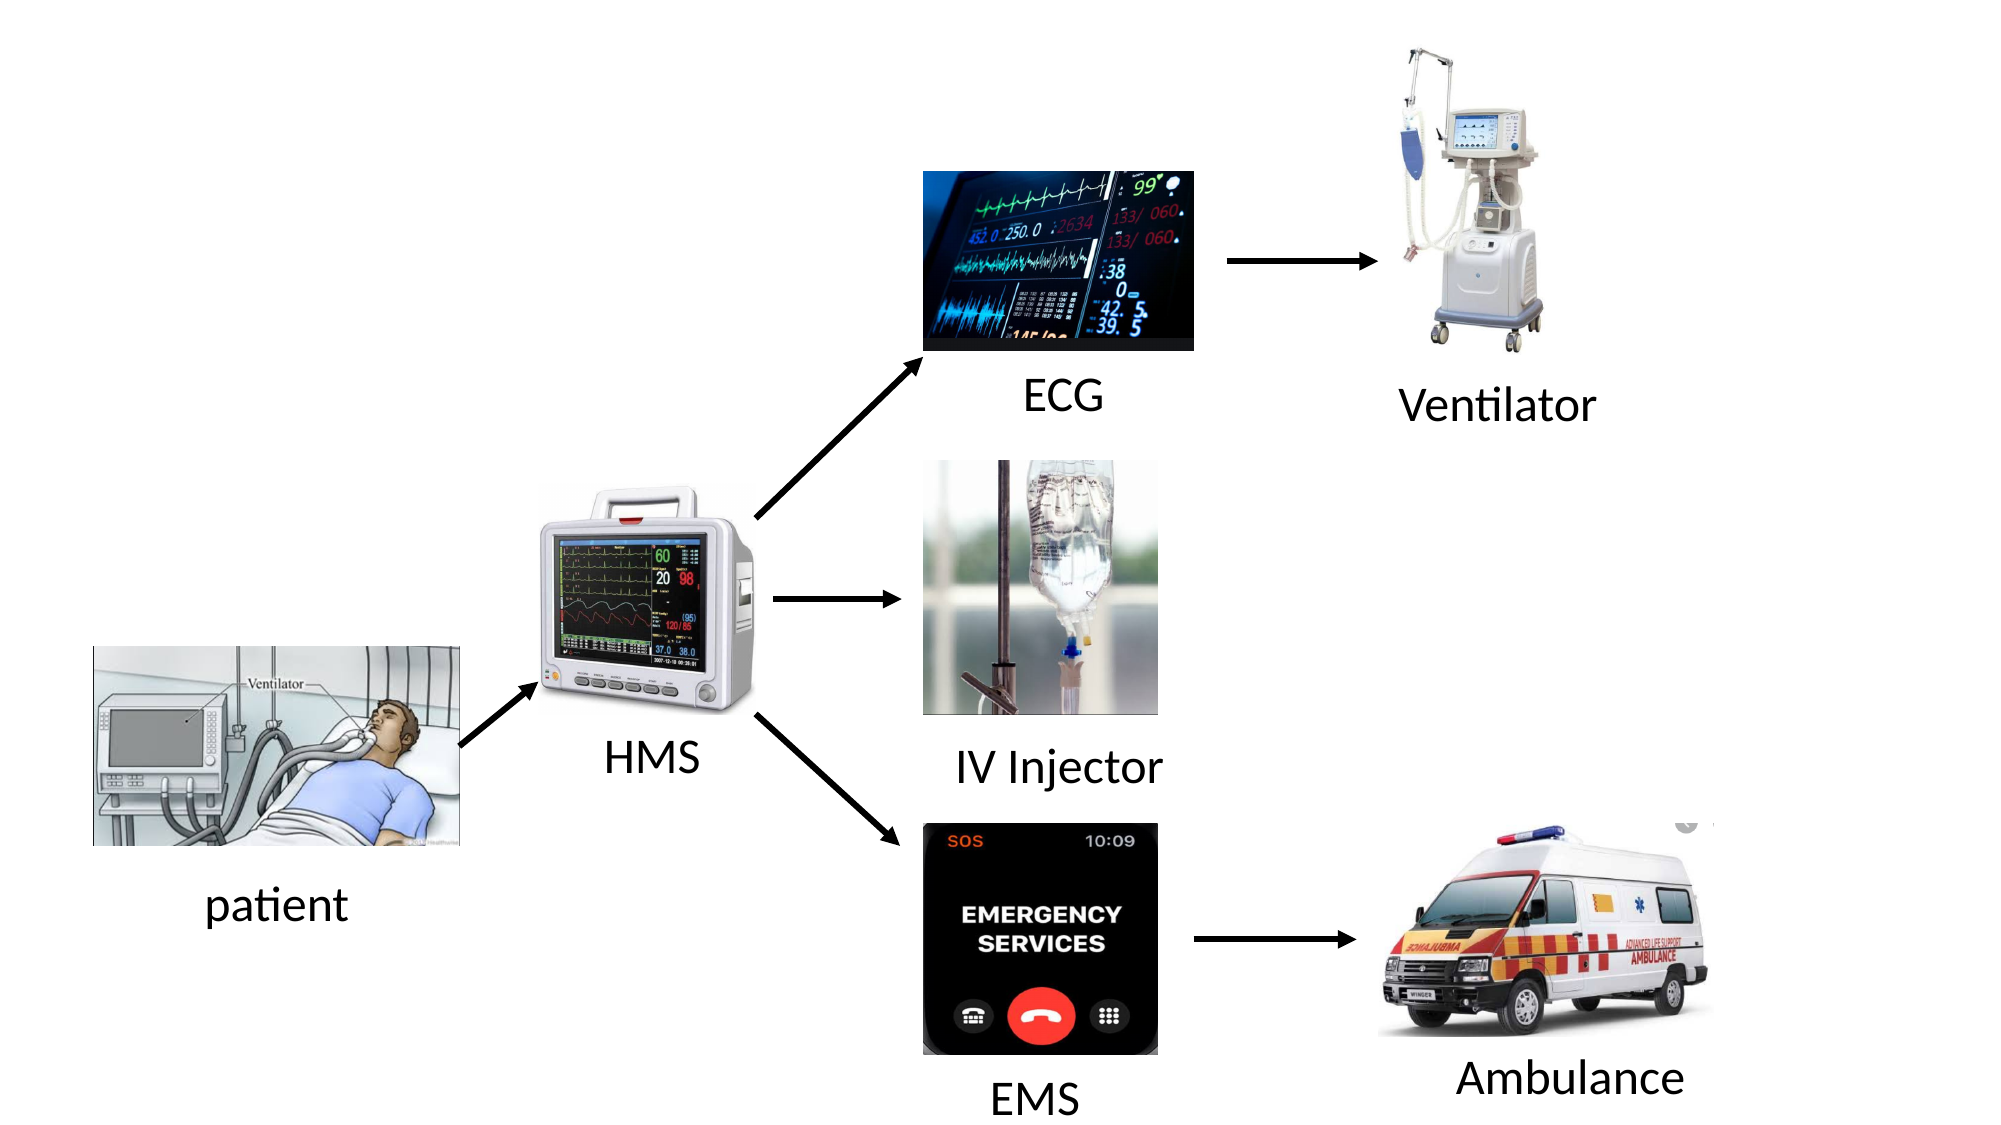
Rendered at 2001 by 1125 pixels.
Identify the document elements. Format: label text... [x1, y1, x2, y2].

picture [923, 823, 1158, 1055]
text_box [755, 356, 924, 519]
text_box Ambulance [1441, 1037, 1714, 1112]
text_box HMS [589, 715, 755, 791]
text_box patient [189, 863, 408, 939]
text_box Ventilator [1383, 364, 1667, 439]
picture [538, 483, 756, 715]
text_box IV Injector [940, 726, 1345, 802]
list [93, 646, 460, 846]
text_box EMS [974, 1058, 1194, 1125]
picture [1378, 44, 1558, 357]
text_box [755, 713, 900, 846]
text_box ECG [1008, 353, 1227, 429]
picture [923, 460, 1158, 715]
picture [923, 171, 1194, 351]
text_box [459, 681, 539, 747]
picture [1378, 823, 1714, 1037]
